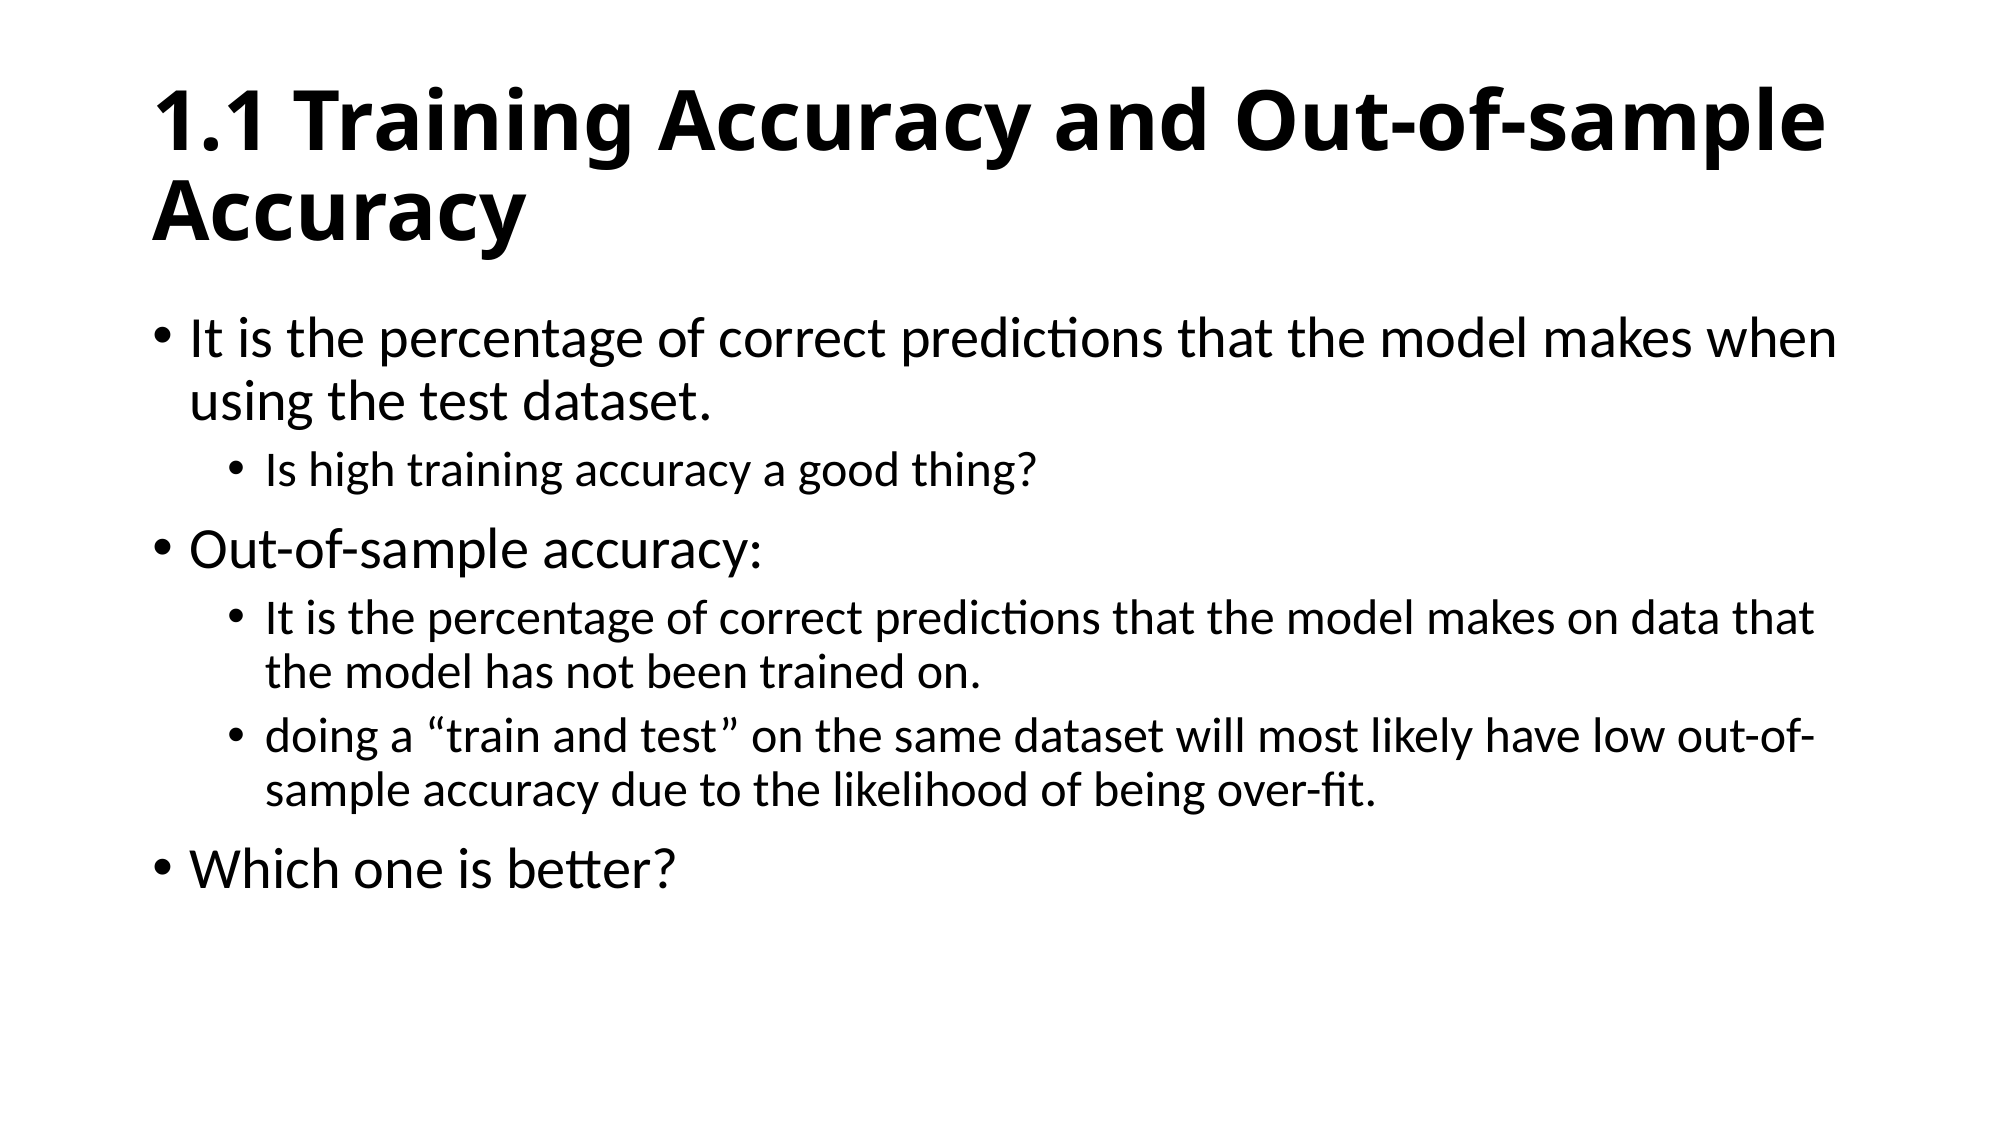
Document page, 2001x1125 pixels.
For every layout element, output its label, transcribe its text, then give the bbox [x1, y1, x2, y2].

list It is the percentage of correct predictions that the model makes when using the test dataset. Is high training accuracy a good thing? Out-of-sample accuracy: It is the percentage of correct predictions that the model makes on data that the model has not been trained on. doing a “train and test” on the same dataset will most likely have low out-of-sample accuracy due to the likelihood of being over-fit. Which one is better? [137, 299, 1863, 1014]
title 1.1 Training Accuracy and Out-of-sample Accuracy [137, 59, 1863, 278]
